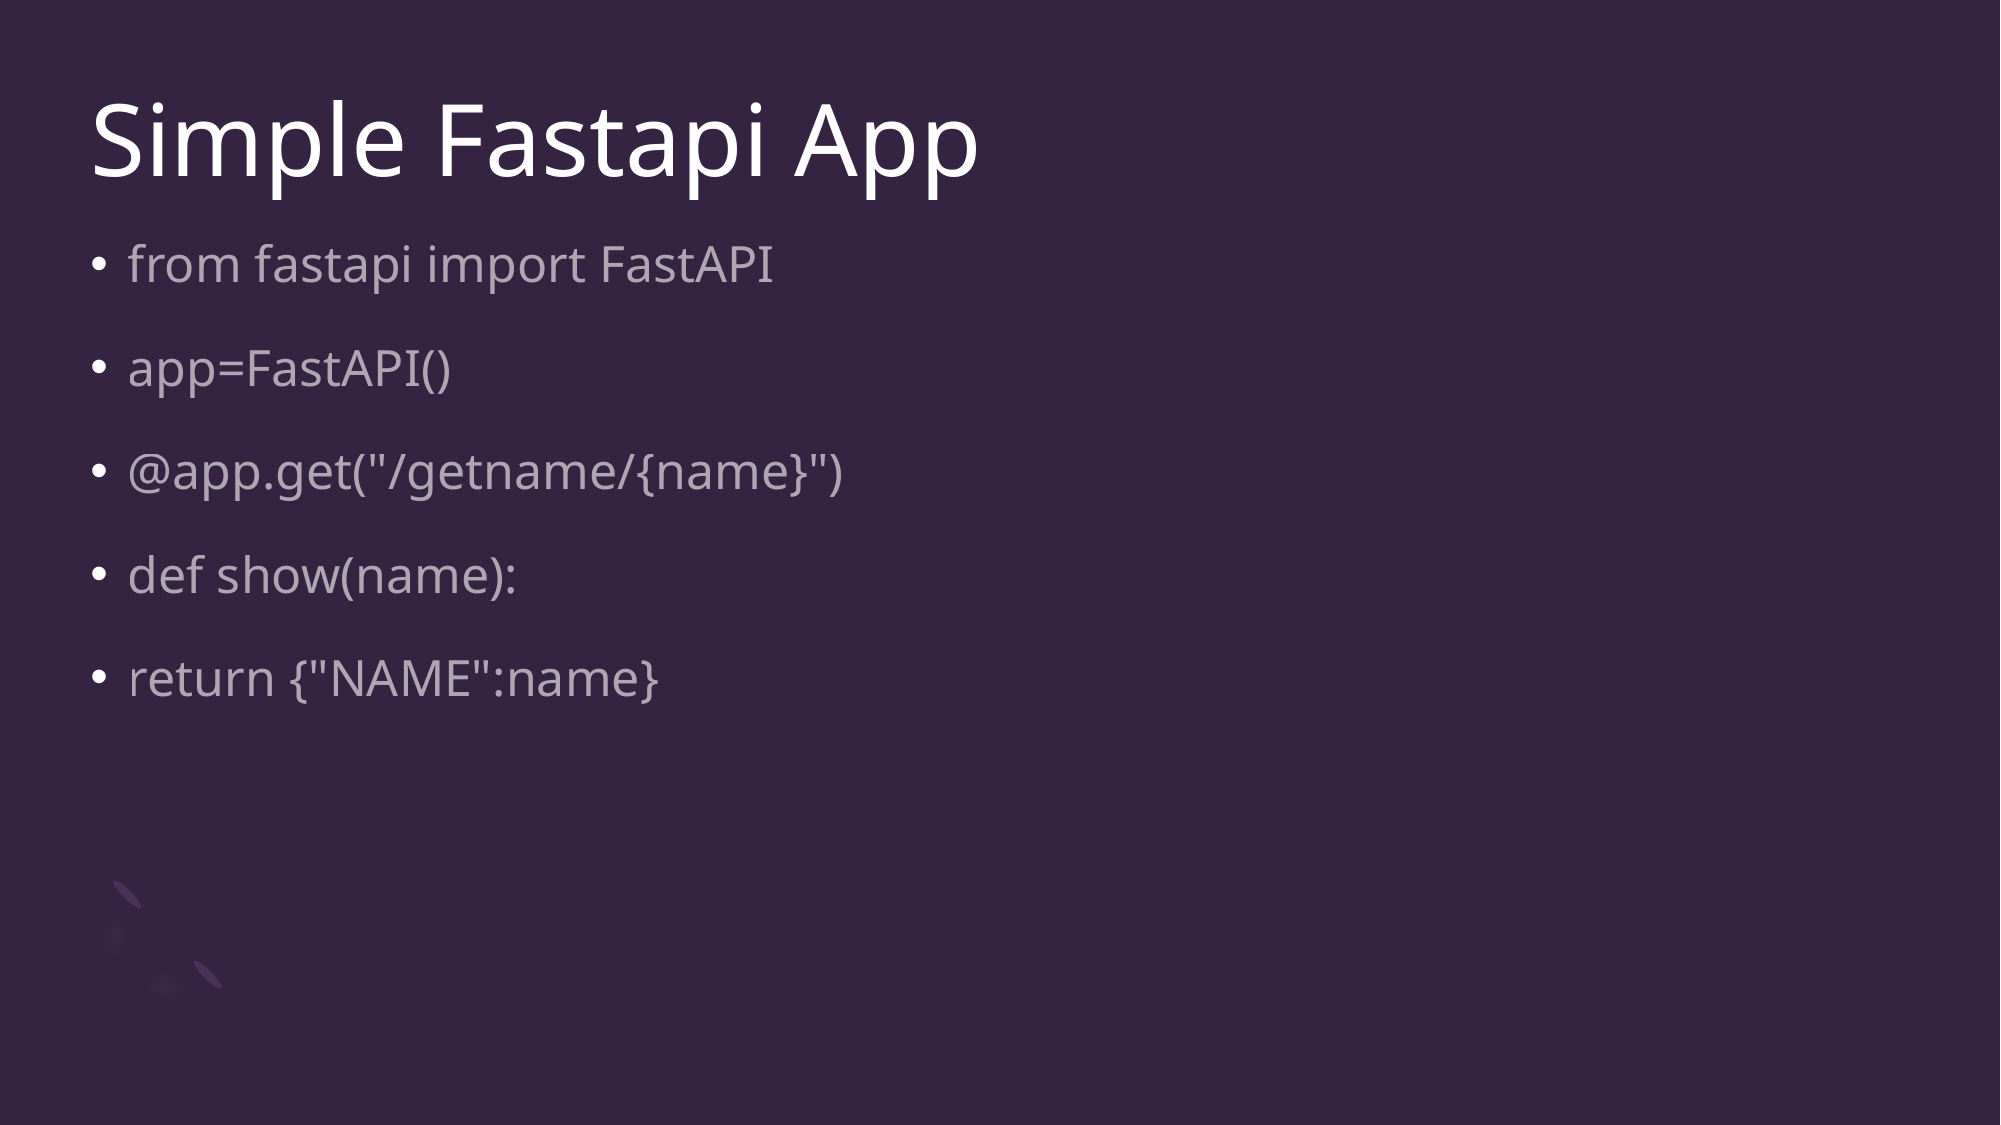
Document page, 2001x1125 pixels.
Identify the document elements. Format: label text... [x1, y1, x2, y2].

title Simple Fastapi App [90, 90, 1910, 226]
list from fastapi import FastAPI app=FastAPI() @app.get("/getname/{name}") def show(name): return {"NAME":name} [90, 226, 1910, 1000]
